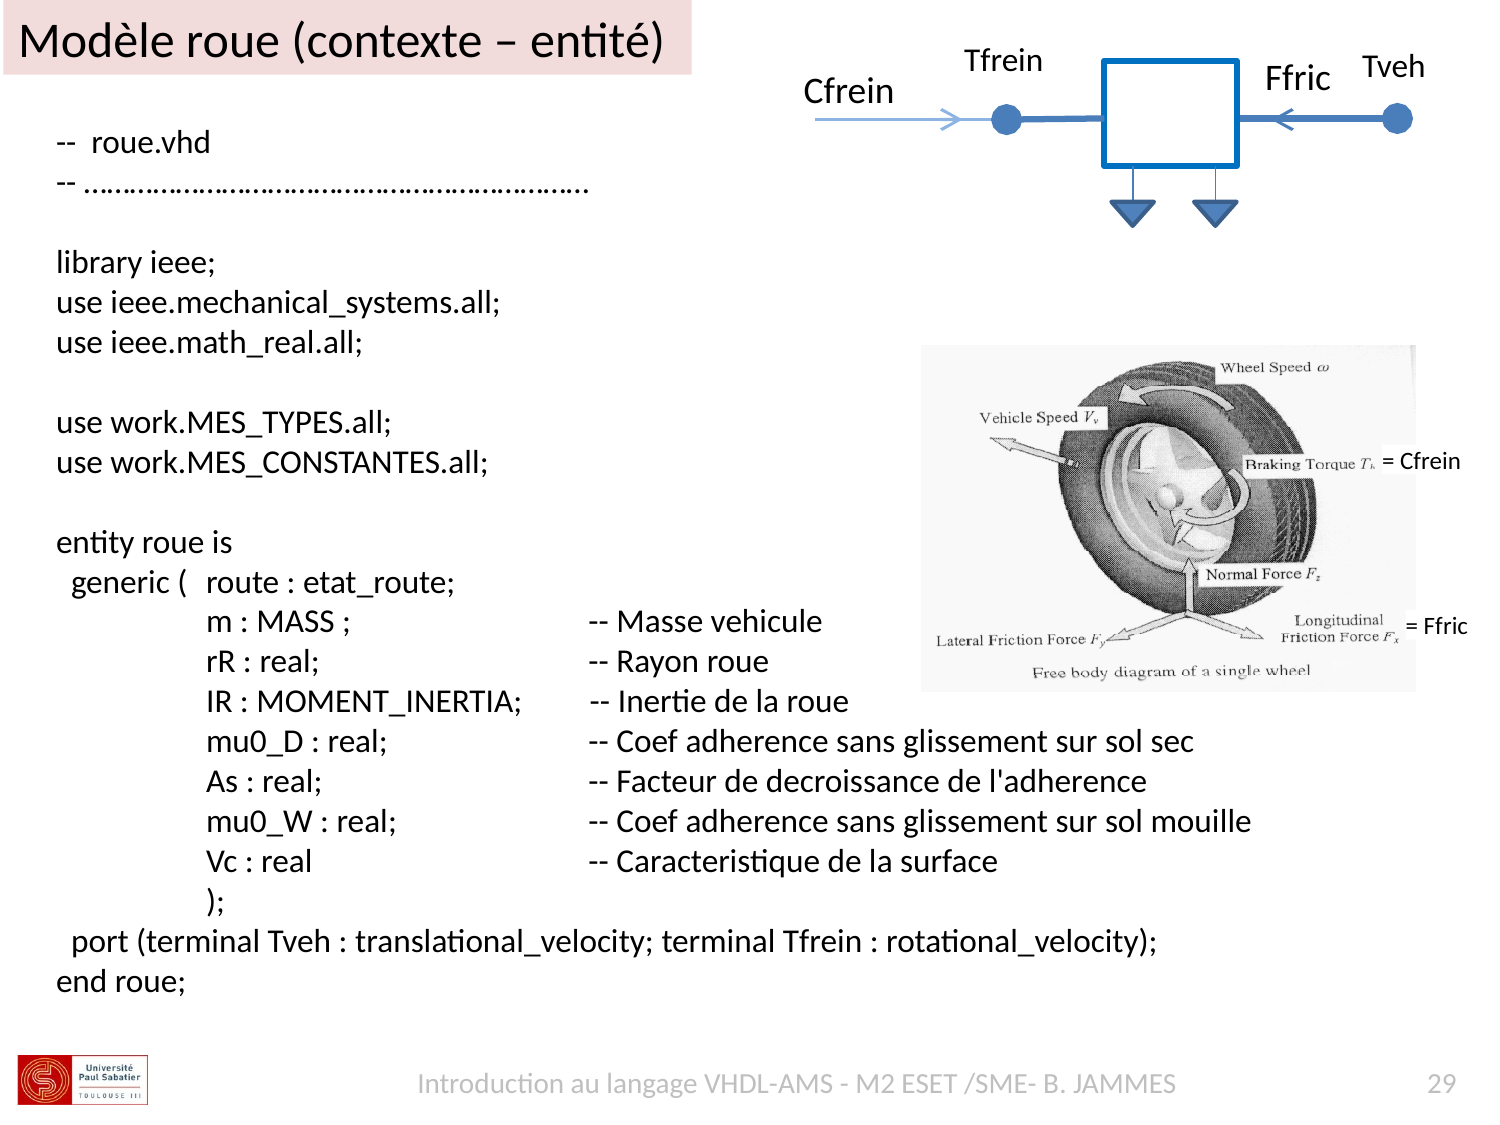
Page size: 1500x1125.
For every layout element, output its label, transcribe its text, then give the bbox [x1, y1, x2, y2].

text_box Tveh [1328, 36, 1459, 92]
picture [17, 1055, 148, 1105]
text_box -- roue.vhd -- ………………………………………………………… library ieee; use ieee.mechanical_systems.all; use ieee.math_real.all; use work.MES_TYPES.all; use work.MES_CONSTANTES.all; entity roue is generic ( route : etat_route; m : MASS ; -- Masse vehicule rR : real; -- Rayon roue IR : MOMENT_INERTIA; -- Inertie de la roue mu0_D : real; -- Coef adherence sans glissement sur sol sec As : real; -- Facteur de decroissance de l'adherence mu0_W : real; -- Coef adherence sans glissement sur sol mouille Vc : real -- Caracteristique de la surface ); port (terminal Tveh : translational_velocity; terminal Tfrein : rotational_velocity); end roue; [41, 118, 1388, 1007]
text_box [1193, 165, 1237, 227]
text_box Cfrein [803, 66, 895, 112]
footer Introduction au langage VHDL-AMS - M2 ESET /SME- B. JAMMES [383, 1058, 1211, 1106]
text_box = Cfrein [1422, 444, 1462, 475]
picture [920, 344, 1418, 693]
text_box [1111, 165, 1155, 227]
text_box Modèle roue (contexte – entité) [3, 0, 692, 75]
text_box = Ffric [1422, 609, 1469, 640]
slide_number 29 [1399, 1058, 1484, 1106]
text_box Tfrein [938, 30, 1069, 86]
text_box [1104, 60, 1237, 166]
text_box Ffric [1264, 52, 1332, 98]
